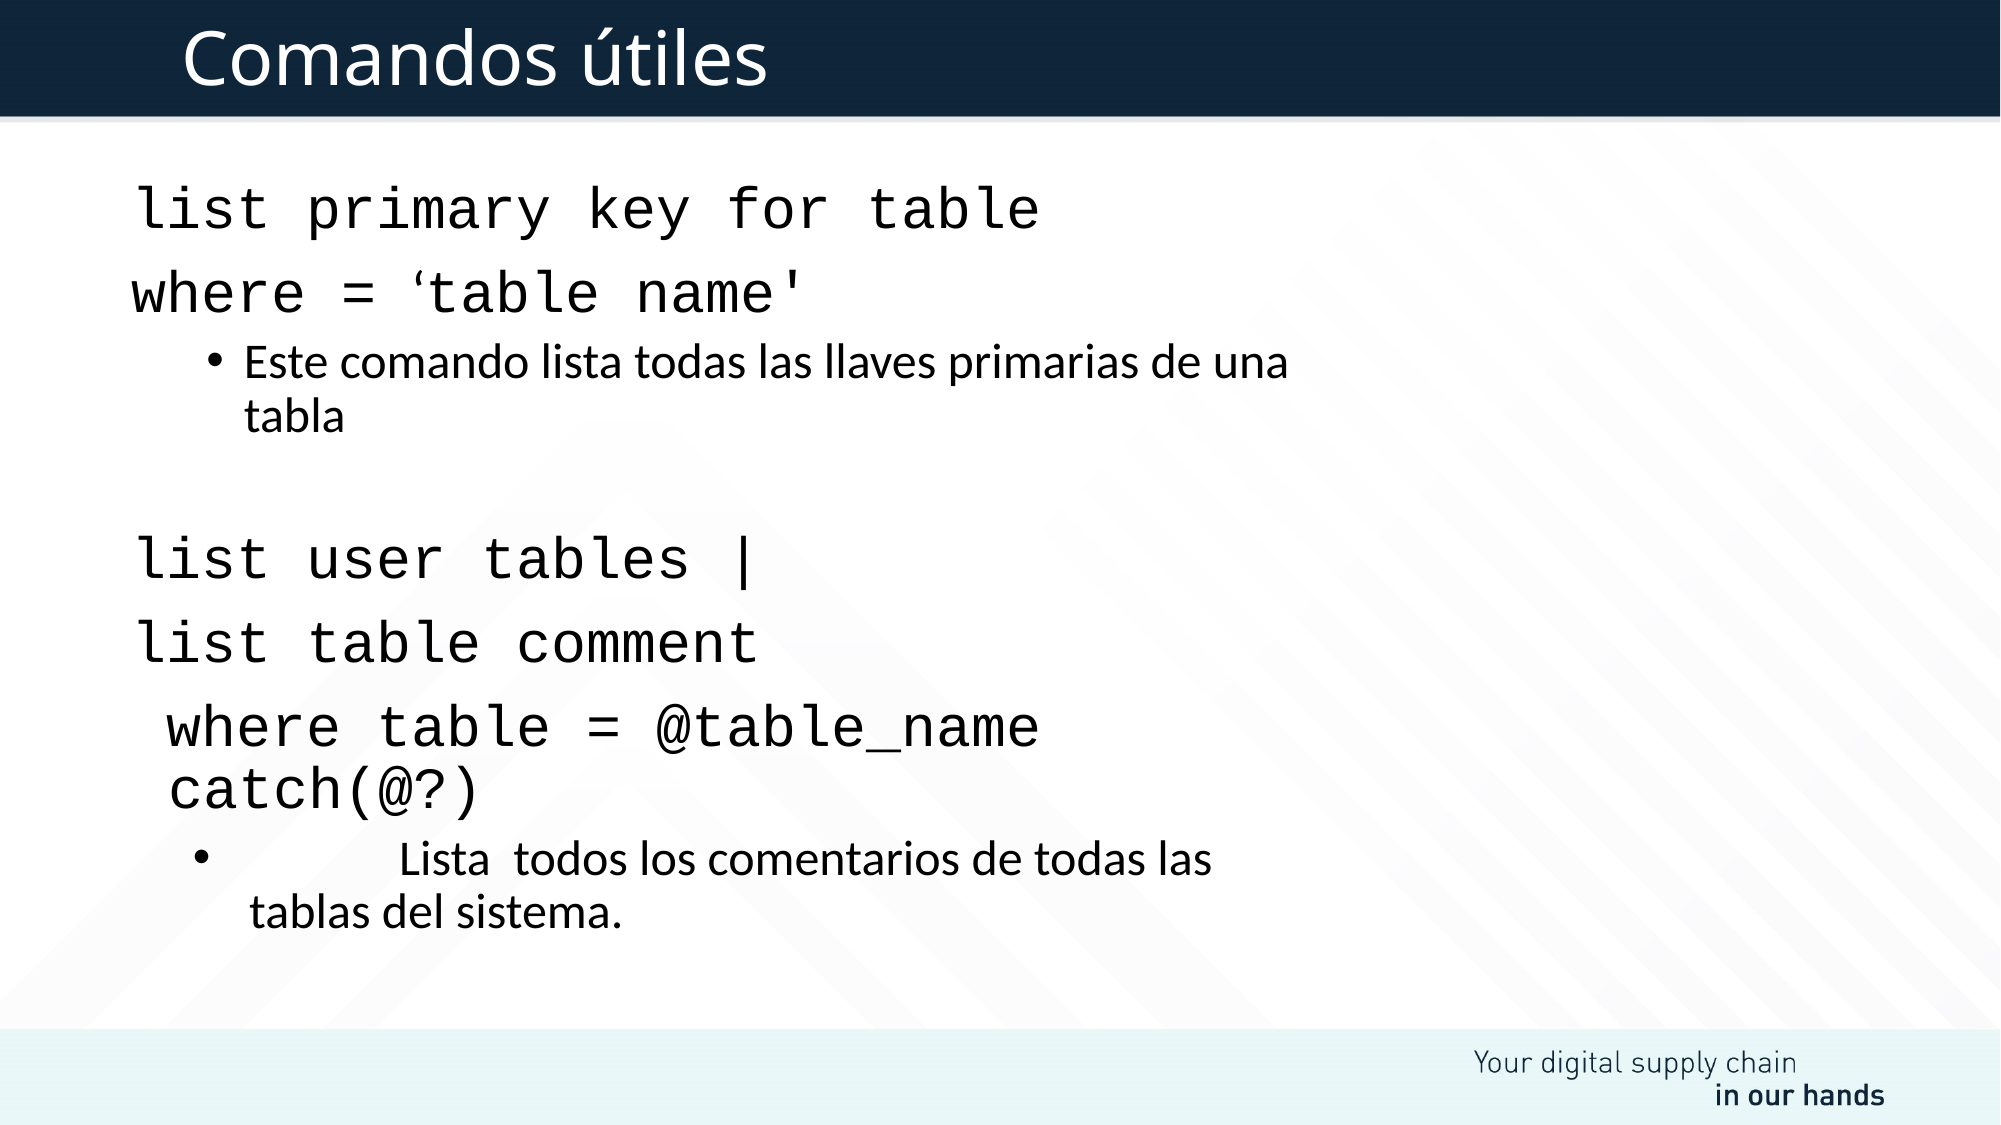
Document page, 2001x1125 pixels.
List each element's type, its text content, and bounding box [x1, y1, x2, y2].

picture [0, 0, 2001, 1125]
title Comandos útiles [166, 0, 1674, 124]
list list primary key for table where = ‘table name' Este comando lista todas las llaves primarias de una tabla list user tables | list table comment where table = @table_name catch(@?) Lista todos los comentarios de todas las tablas del sistema. [116, 170, 1345, 1085]
